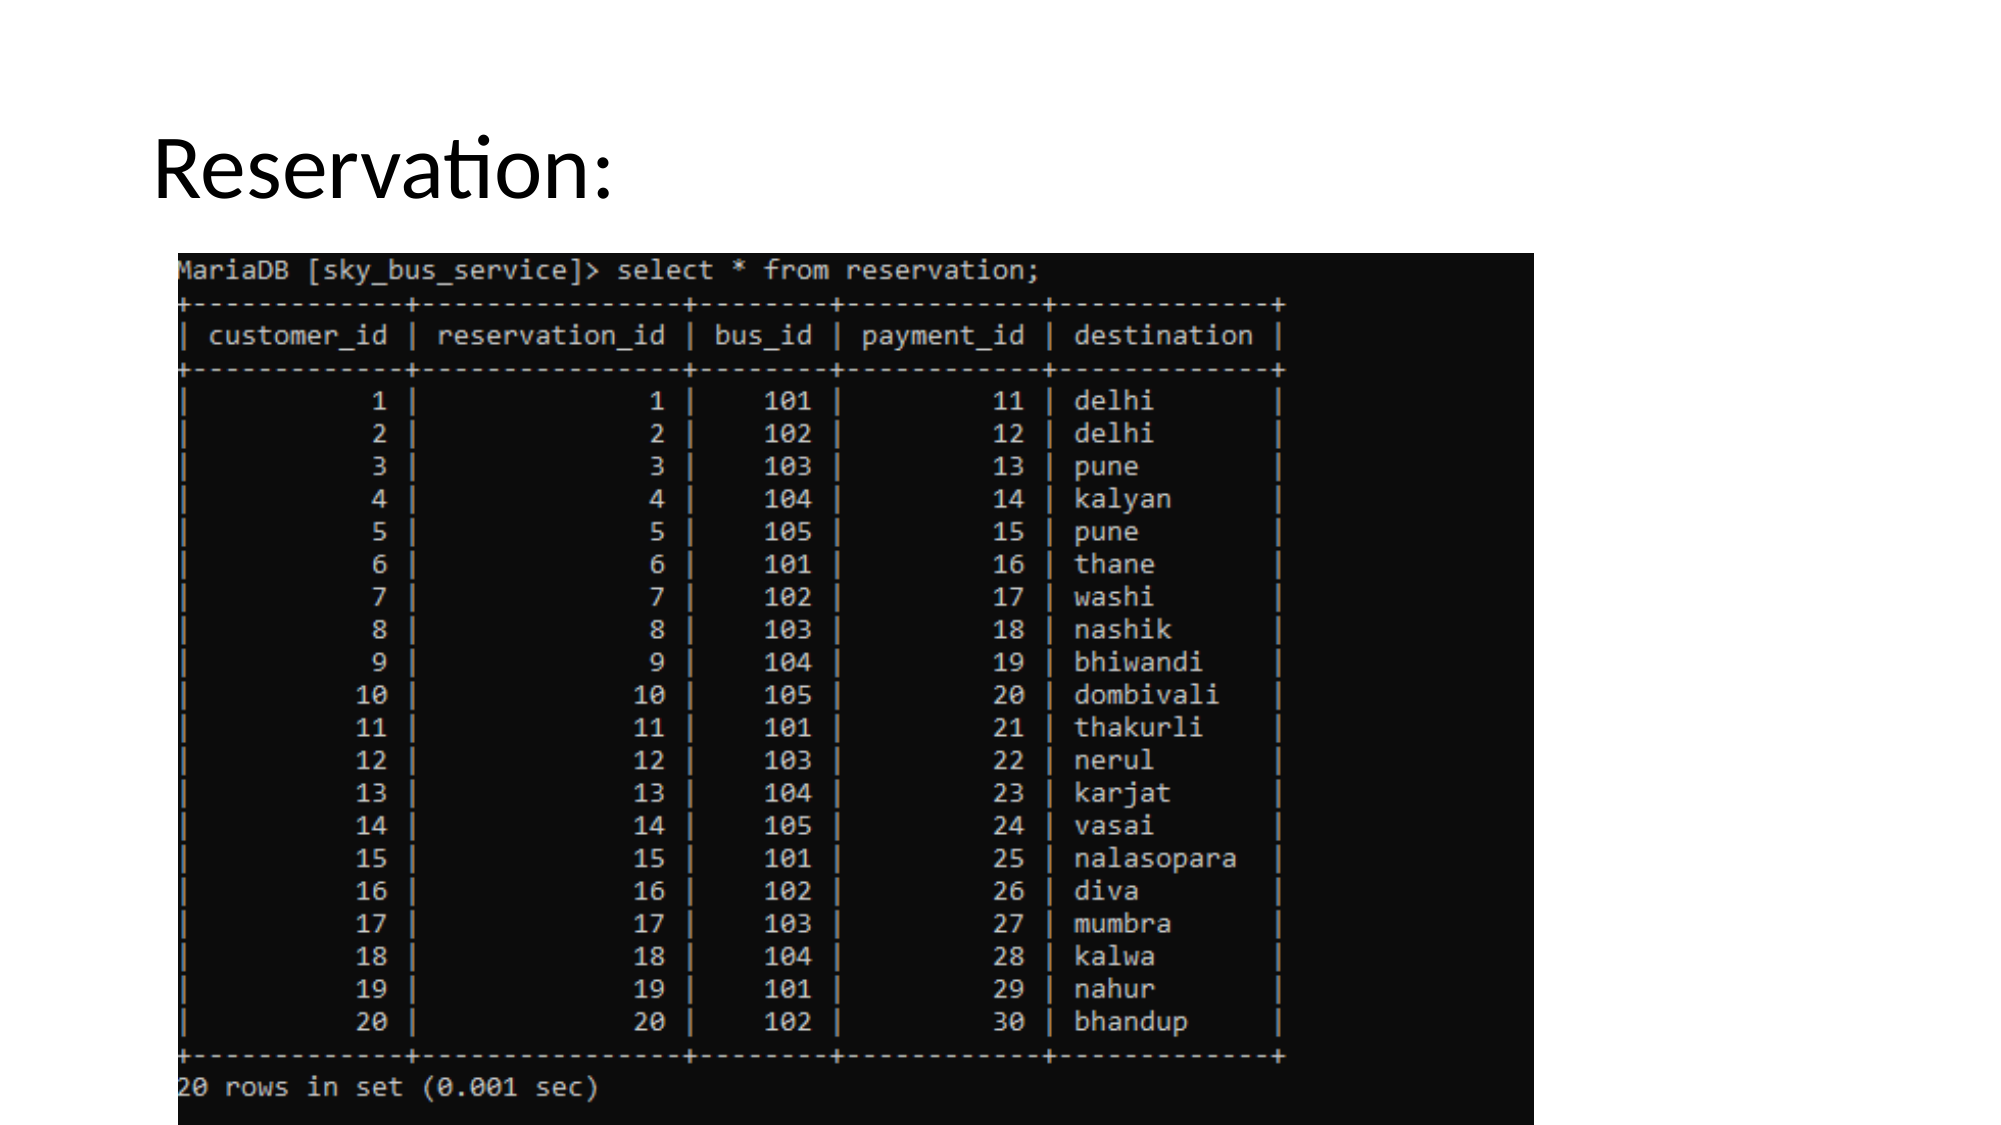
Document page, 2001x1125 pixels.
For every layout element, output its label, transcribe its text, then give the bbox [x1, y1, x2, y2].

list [177, 253, 1534, 1125]
title Reservation: [137, 59, 1863, 278]
